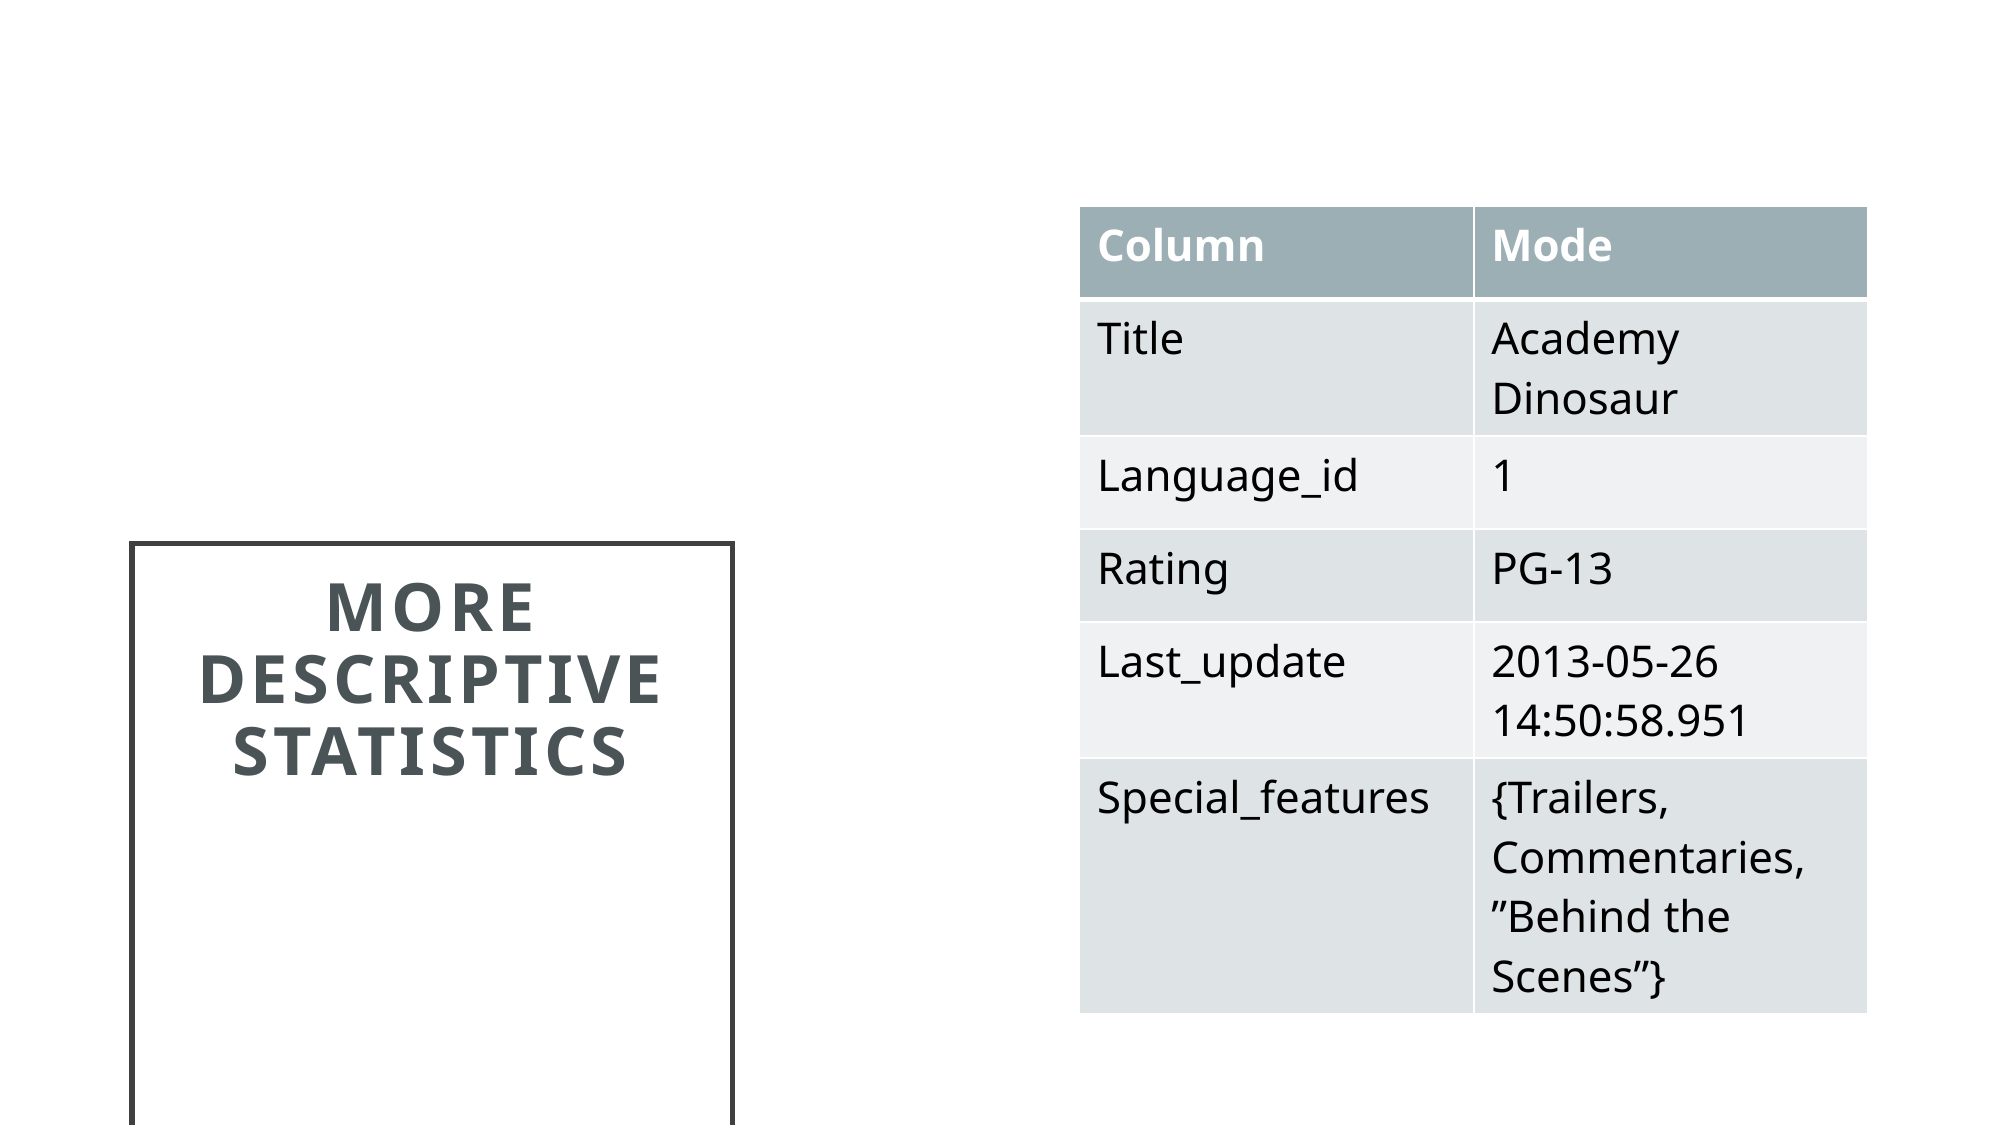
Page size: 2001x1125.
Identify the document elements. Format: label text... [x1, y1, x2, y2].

table_cell 2013-05-26 14:50:58.951 [1475, 623, 1867, 757]
table_cell Special_features [1080, 759, 1473, 1013]
table_cell Rating [1080, 530, 1473, 621]
table_header Column [1080, 207, 1473, 297]
table_cell {Trailers, Commentaries, ”Behind the Scenes”} [1475, 759, 1867, 1013]
table_cell Last_update [1080, 623, 1473, 757]
table_cell Academy Dinosaur [1475, 302, 1867, 435]
table_cell 1 [1475, 437, 1867, 528]
table_cell PG-13 [1475, 530, 1867, 621]
table_cell Title [1080, 302, 1473, 435]
table_cell Language_id [1080, 437, 1473, 528]
table_header Mode [1475, 207, 1867, 297]
title MORE DESCRIPTIVE STATISTICS [129, 541, 735, 1125]
